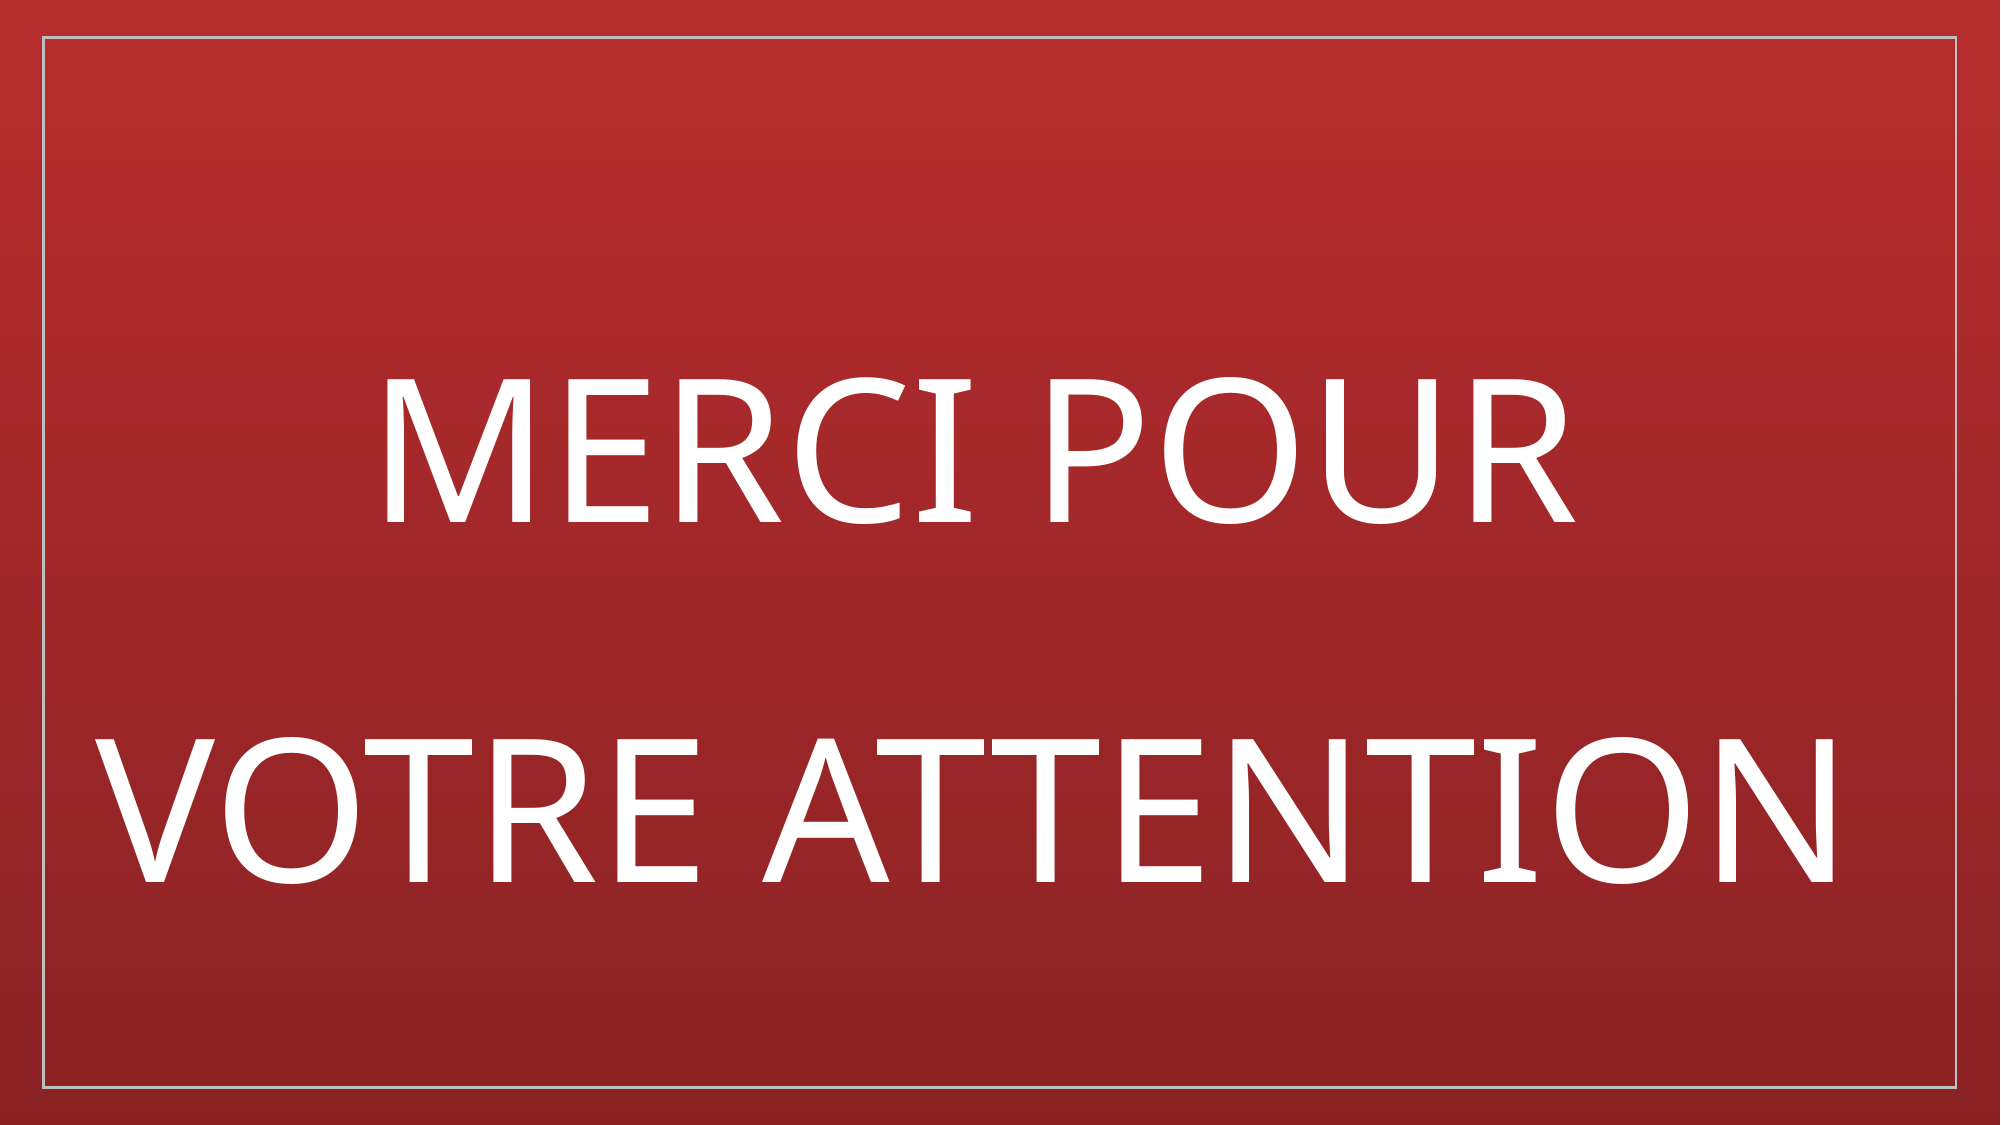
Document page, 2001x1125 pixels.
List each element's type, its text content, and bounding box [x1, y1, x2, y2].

title MERCI POUR VOTRE ATTENTION [50, 37, 1950, 1088]
